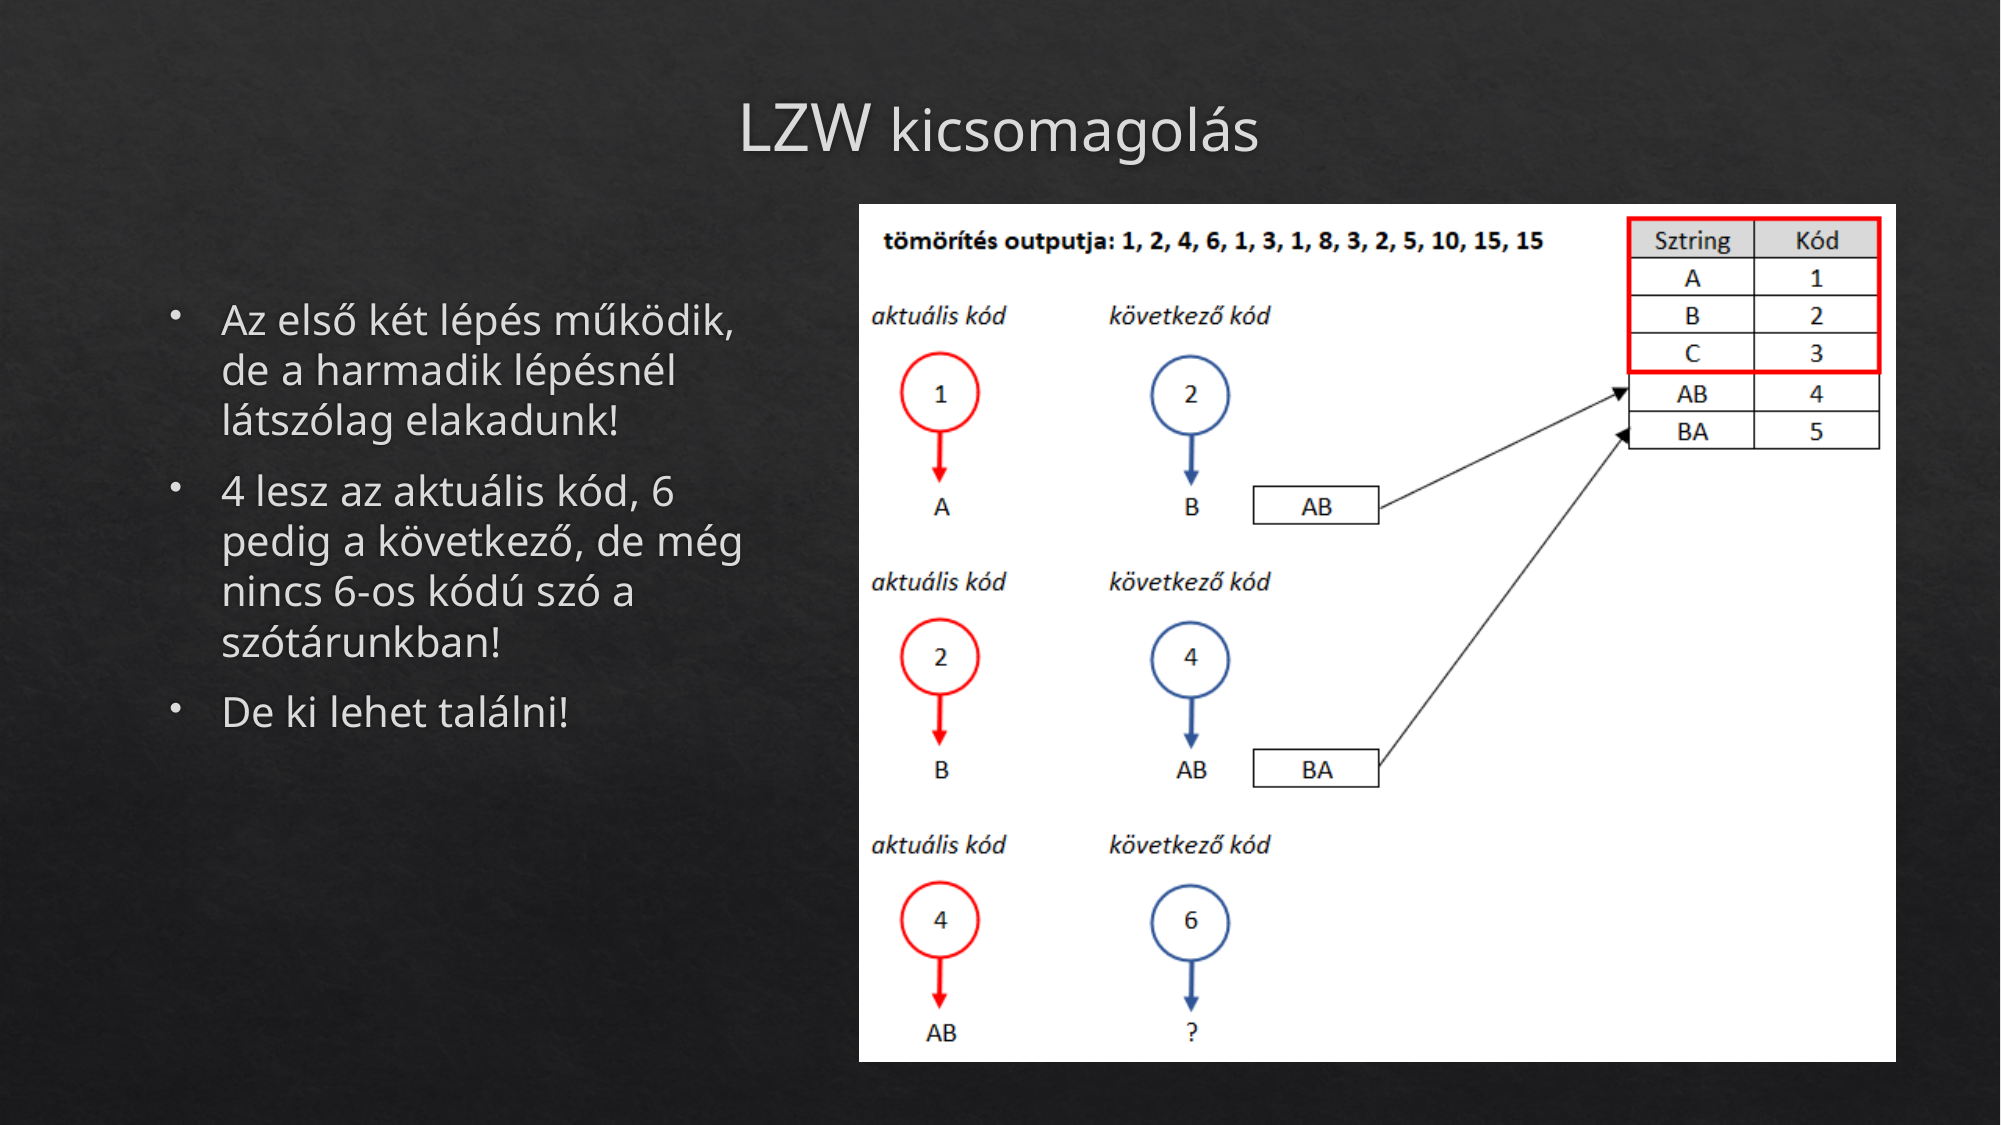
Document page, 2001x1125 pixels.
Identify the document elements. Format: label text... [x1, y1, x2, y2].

text_box Az első két lépés működik, de a harmadik lépésnél látszólag elakadunk! 4 lesz az aktuális kód, 6 pedig a következő, de még nincs 6-os kódú szó a szótárunkban! De ki lehet találni! [149, 215, 787, 981]
title LZW kicsomagolás [149, 70, 1849, 180]
picture [859, 204, 1897, 1062]
